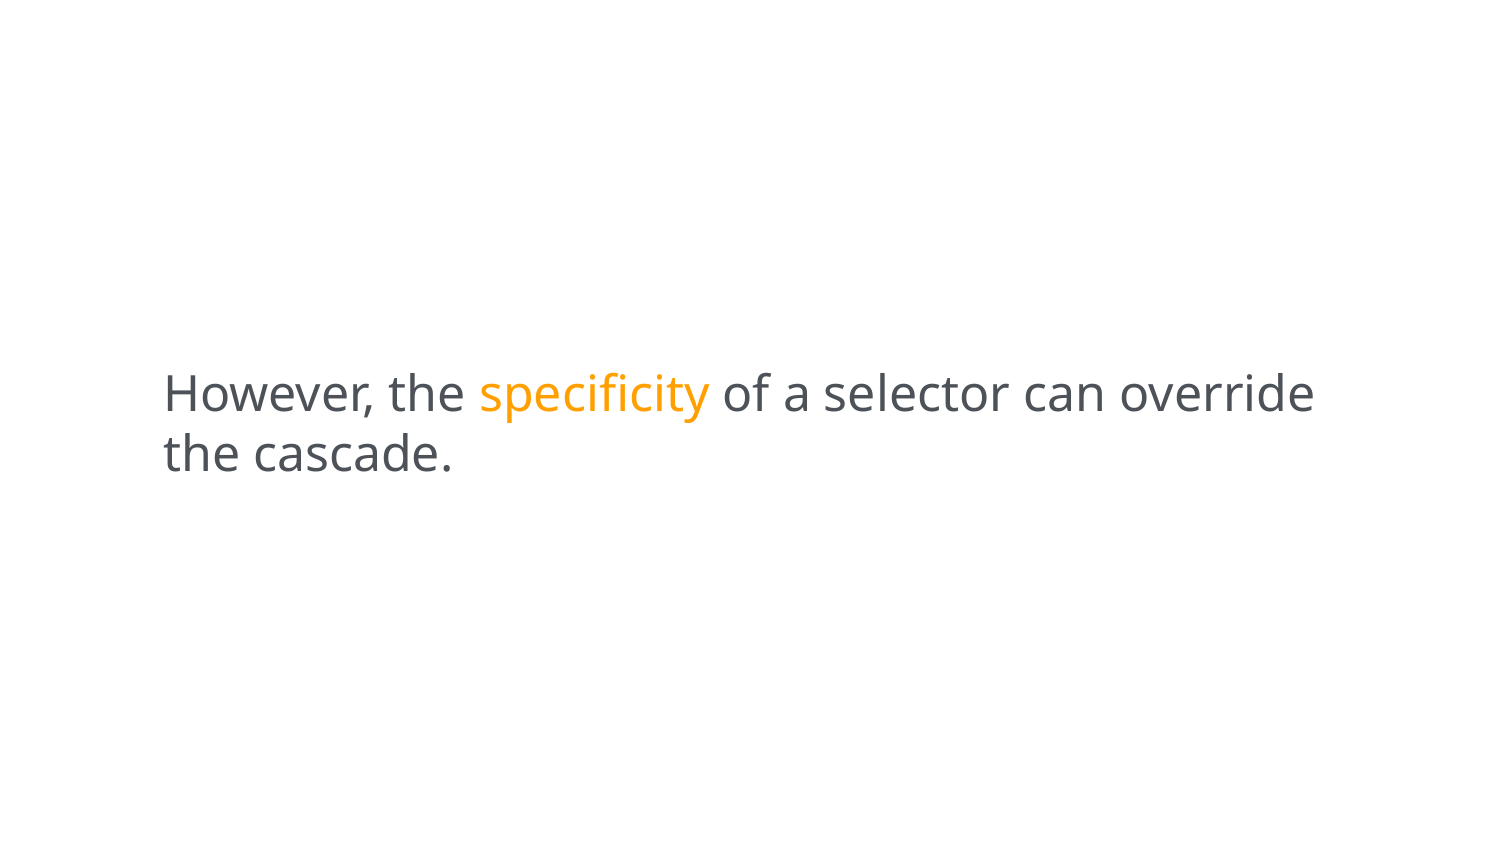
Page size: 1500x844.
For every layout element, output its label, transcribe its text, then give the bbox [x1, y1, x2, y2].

text_box However, the specificity of a selector can override the cascade. [148, 190, 1352, 654]
